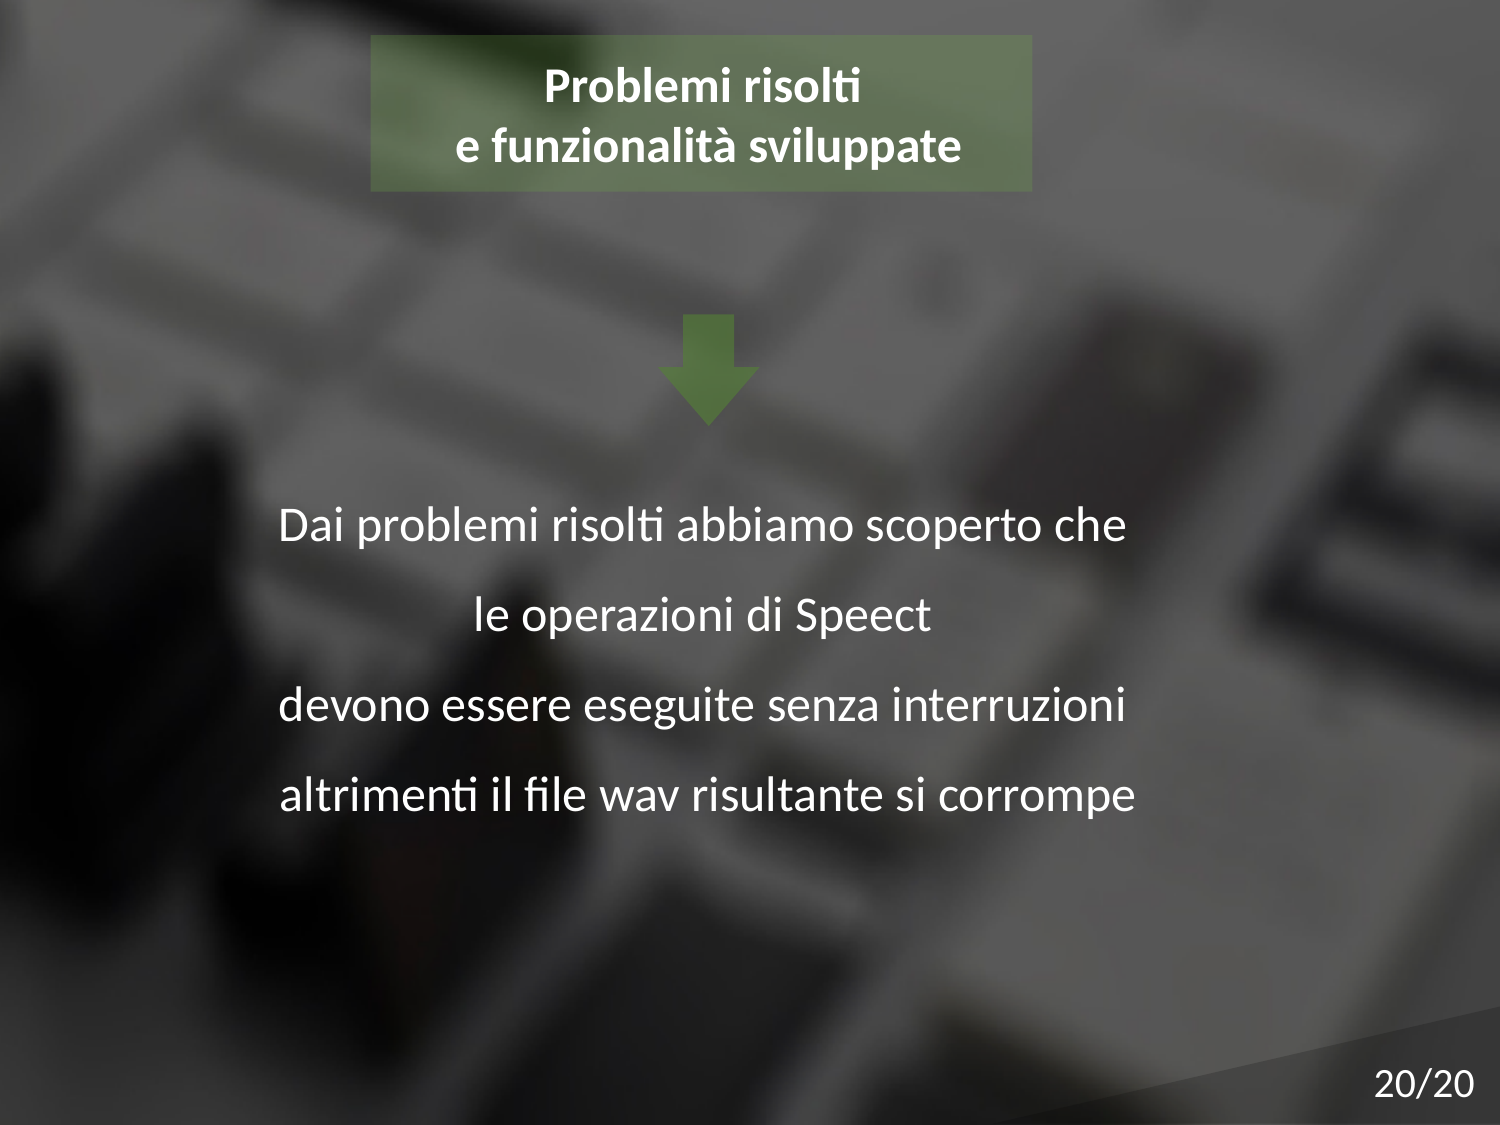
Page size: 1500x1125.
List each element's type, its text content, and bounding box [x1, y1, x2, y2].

text_box [655, 313, 762, 428]
text_box 20/20 [1344, 1048, 1490, 1109]
text_box [370, 35, 1033, 192]
text_box Problemi risolti e funzionalità sviluppate [385, 45, 1033, 180]
text_box Dai problemi risolti abbiamo scoperto che le operazioni di Speect devono essere eseguite senza interruzioni altrimenti il file wav risultante si corrompe [137, 454, 1281, 830]
text_box [993, 1005, 1500, 1125]
picture [0, 0, 1500, 1125]
